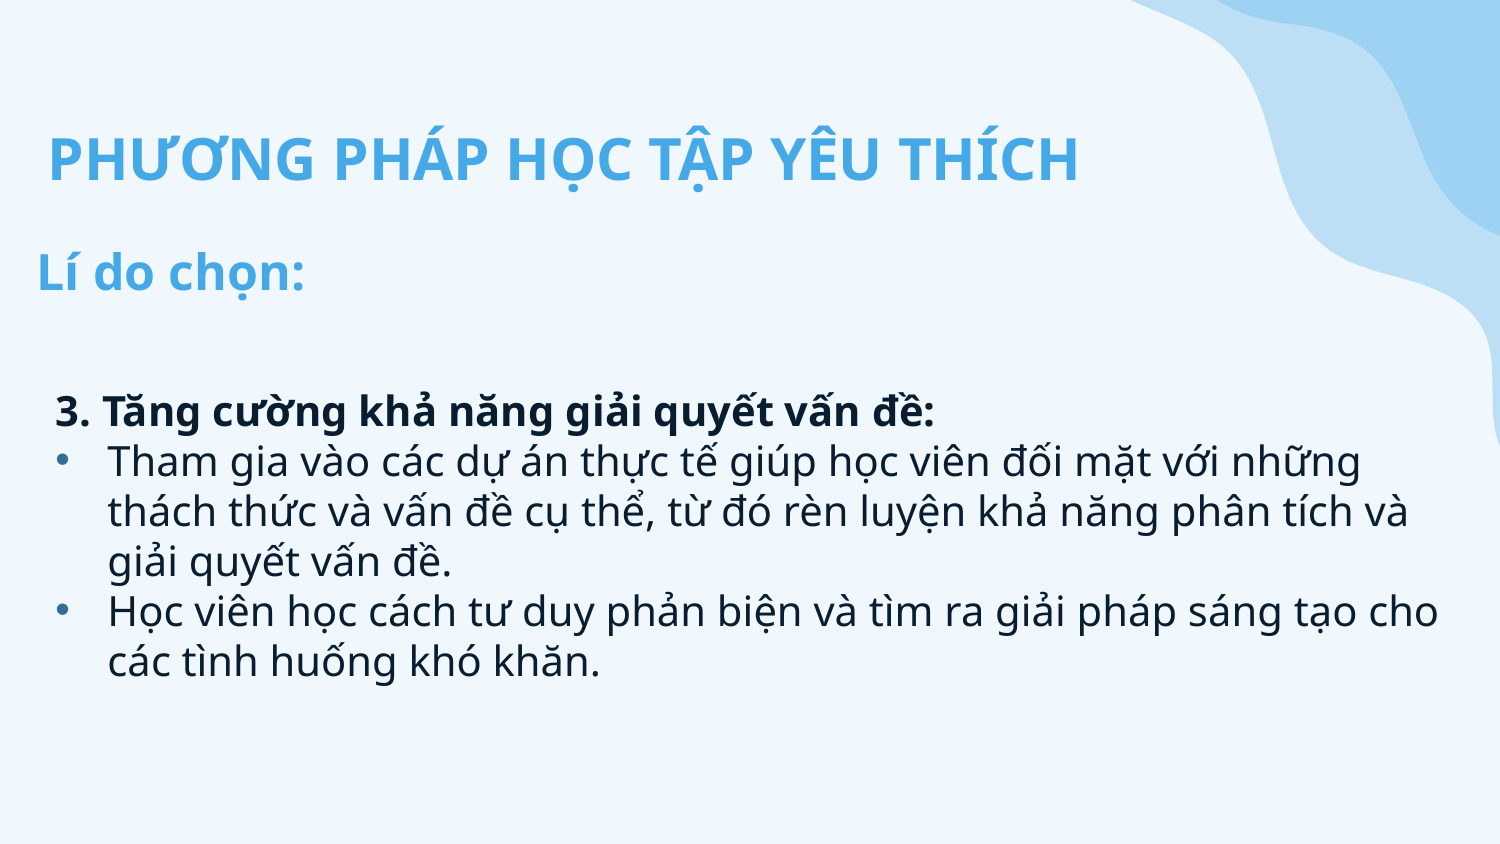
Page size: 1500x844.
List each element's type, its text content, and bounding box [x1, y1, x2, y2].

title PHƯƠNG PHÁP HỌC TẬP YÊU THÍCH [32, 80, 1299, 234]
text_box Lí do chọn: [21, 233, 321, 309]
text_box 3. Tăng cường khả năng giải quyết vấn đề: Tham gia vào các dự án thực tế giúp học viên đối mặt với những thách thức và vấn đề cụ thể, từ đó rèn luyện khả năng phân tích và giải quyết vấn đề. Học viên học cách tư duy phản biện và tìm ra giải pháp sáng tạo cho các tình huống khó khăn. [17, 325, 1483, 744]
